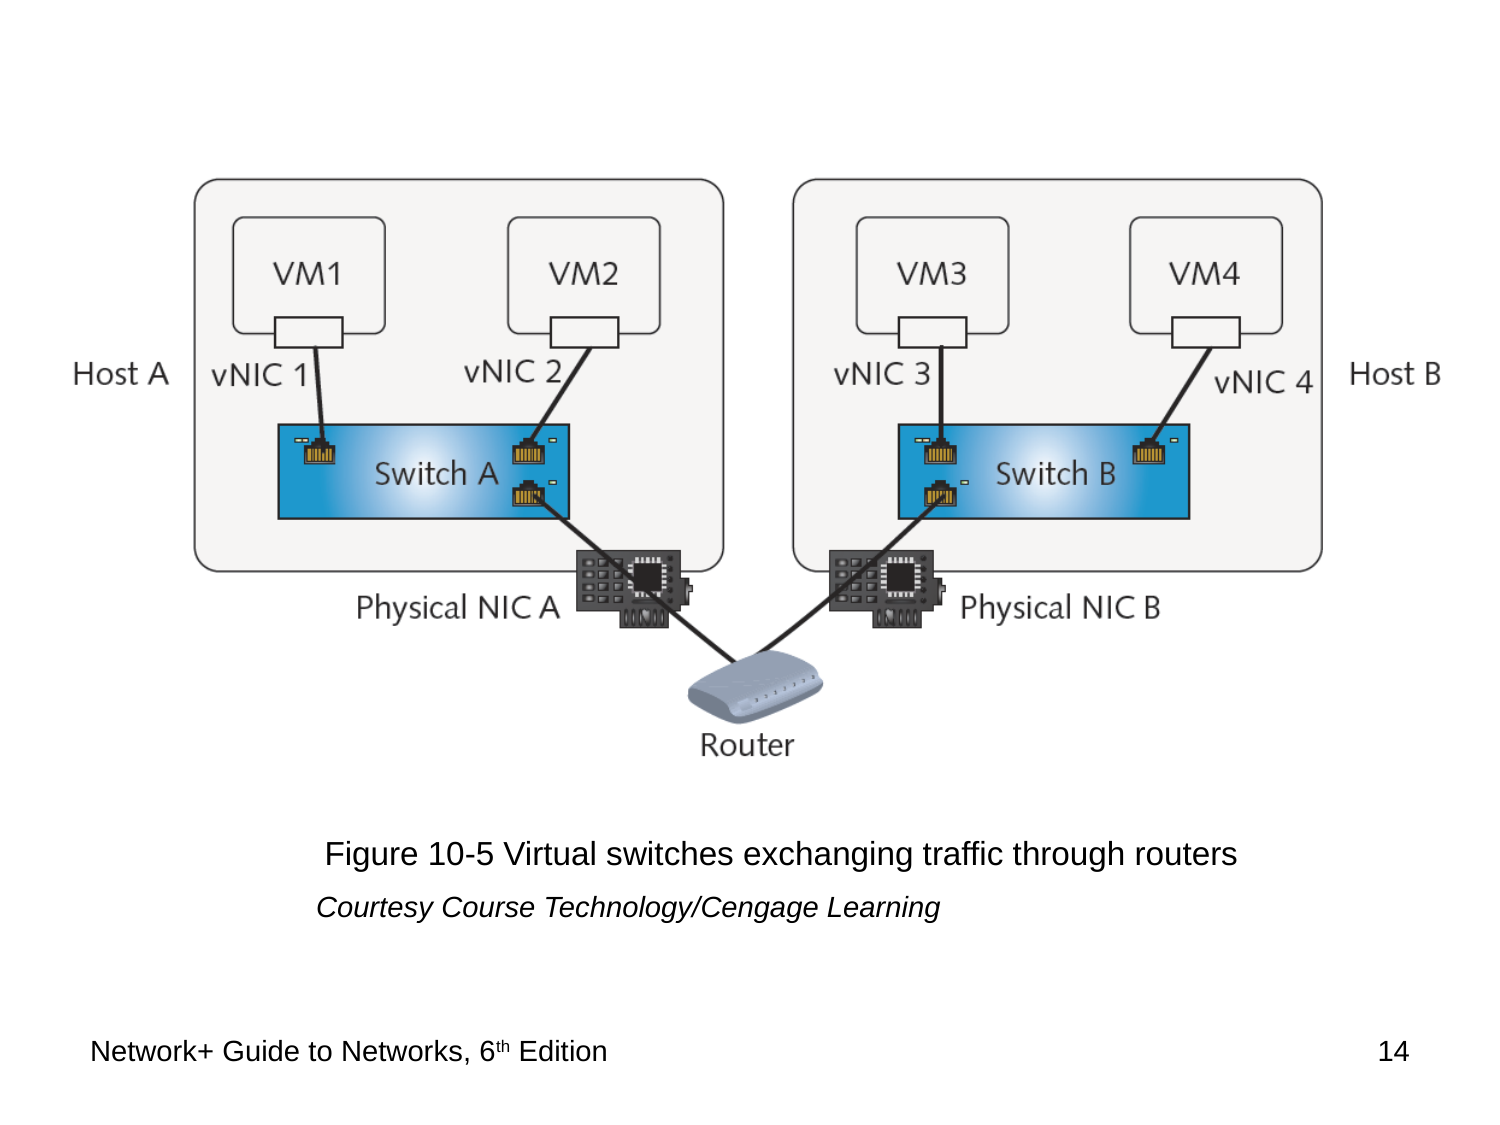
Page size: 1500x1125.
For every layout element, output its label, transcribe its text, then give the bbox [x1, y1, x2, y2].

text_box Courtesy Course Technology/Cengage Learning [301, 880, 957, 931]
picture [62, 162, 1447, 768]
slide_number 14 [1074, 1024, 1426, 1103]
text_box Figure 10-5 Virtual switches exchanging traffic through routers [309, 824, 1255, 880]
footer Network+ Guide to Networks, 6th Edition [74, 1024, 988, 1103]
